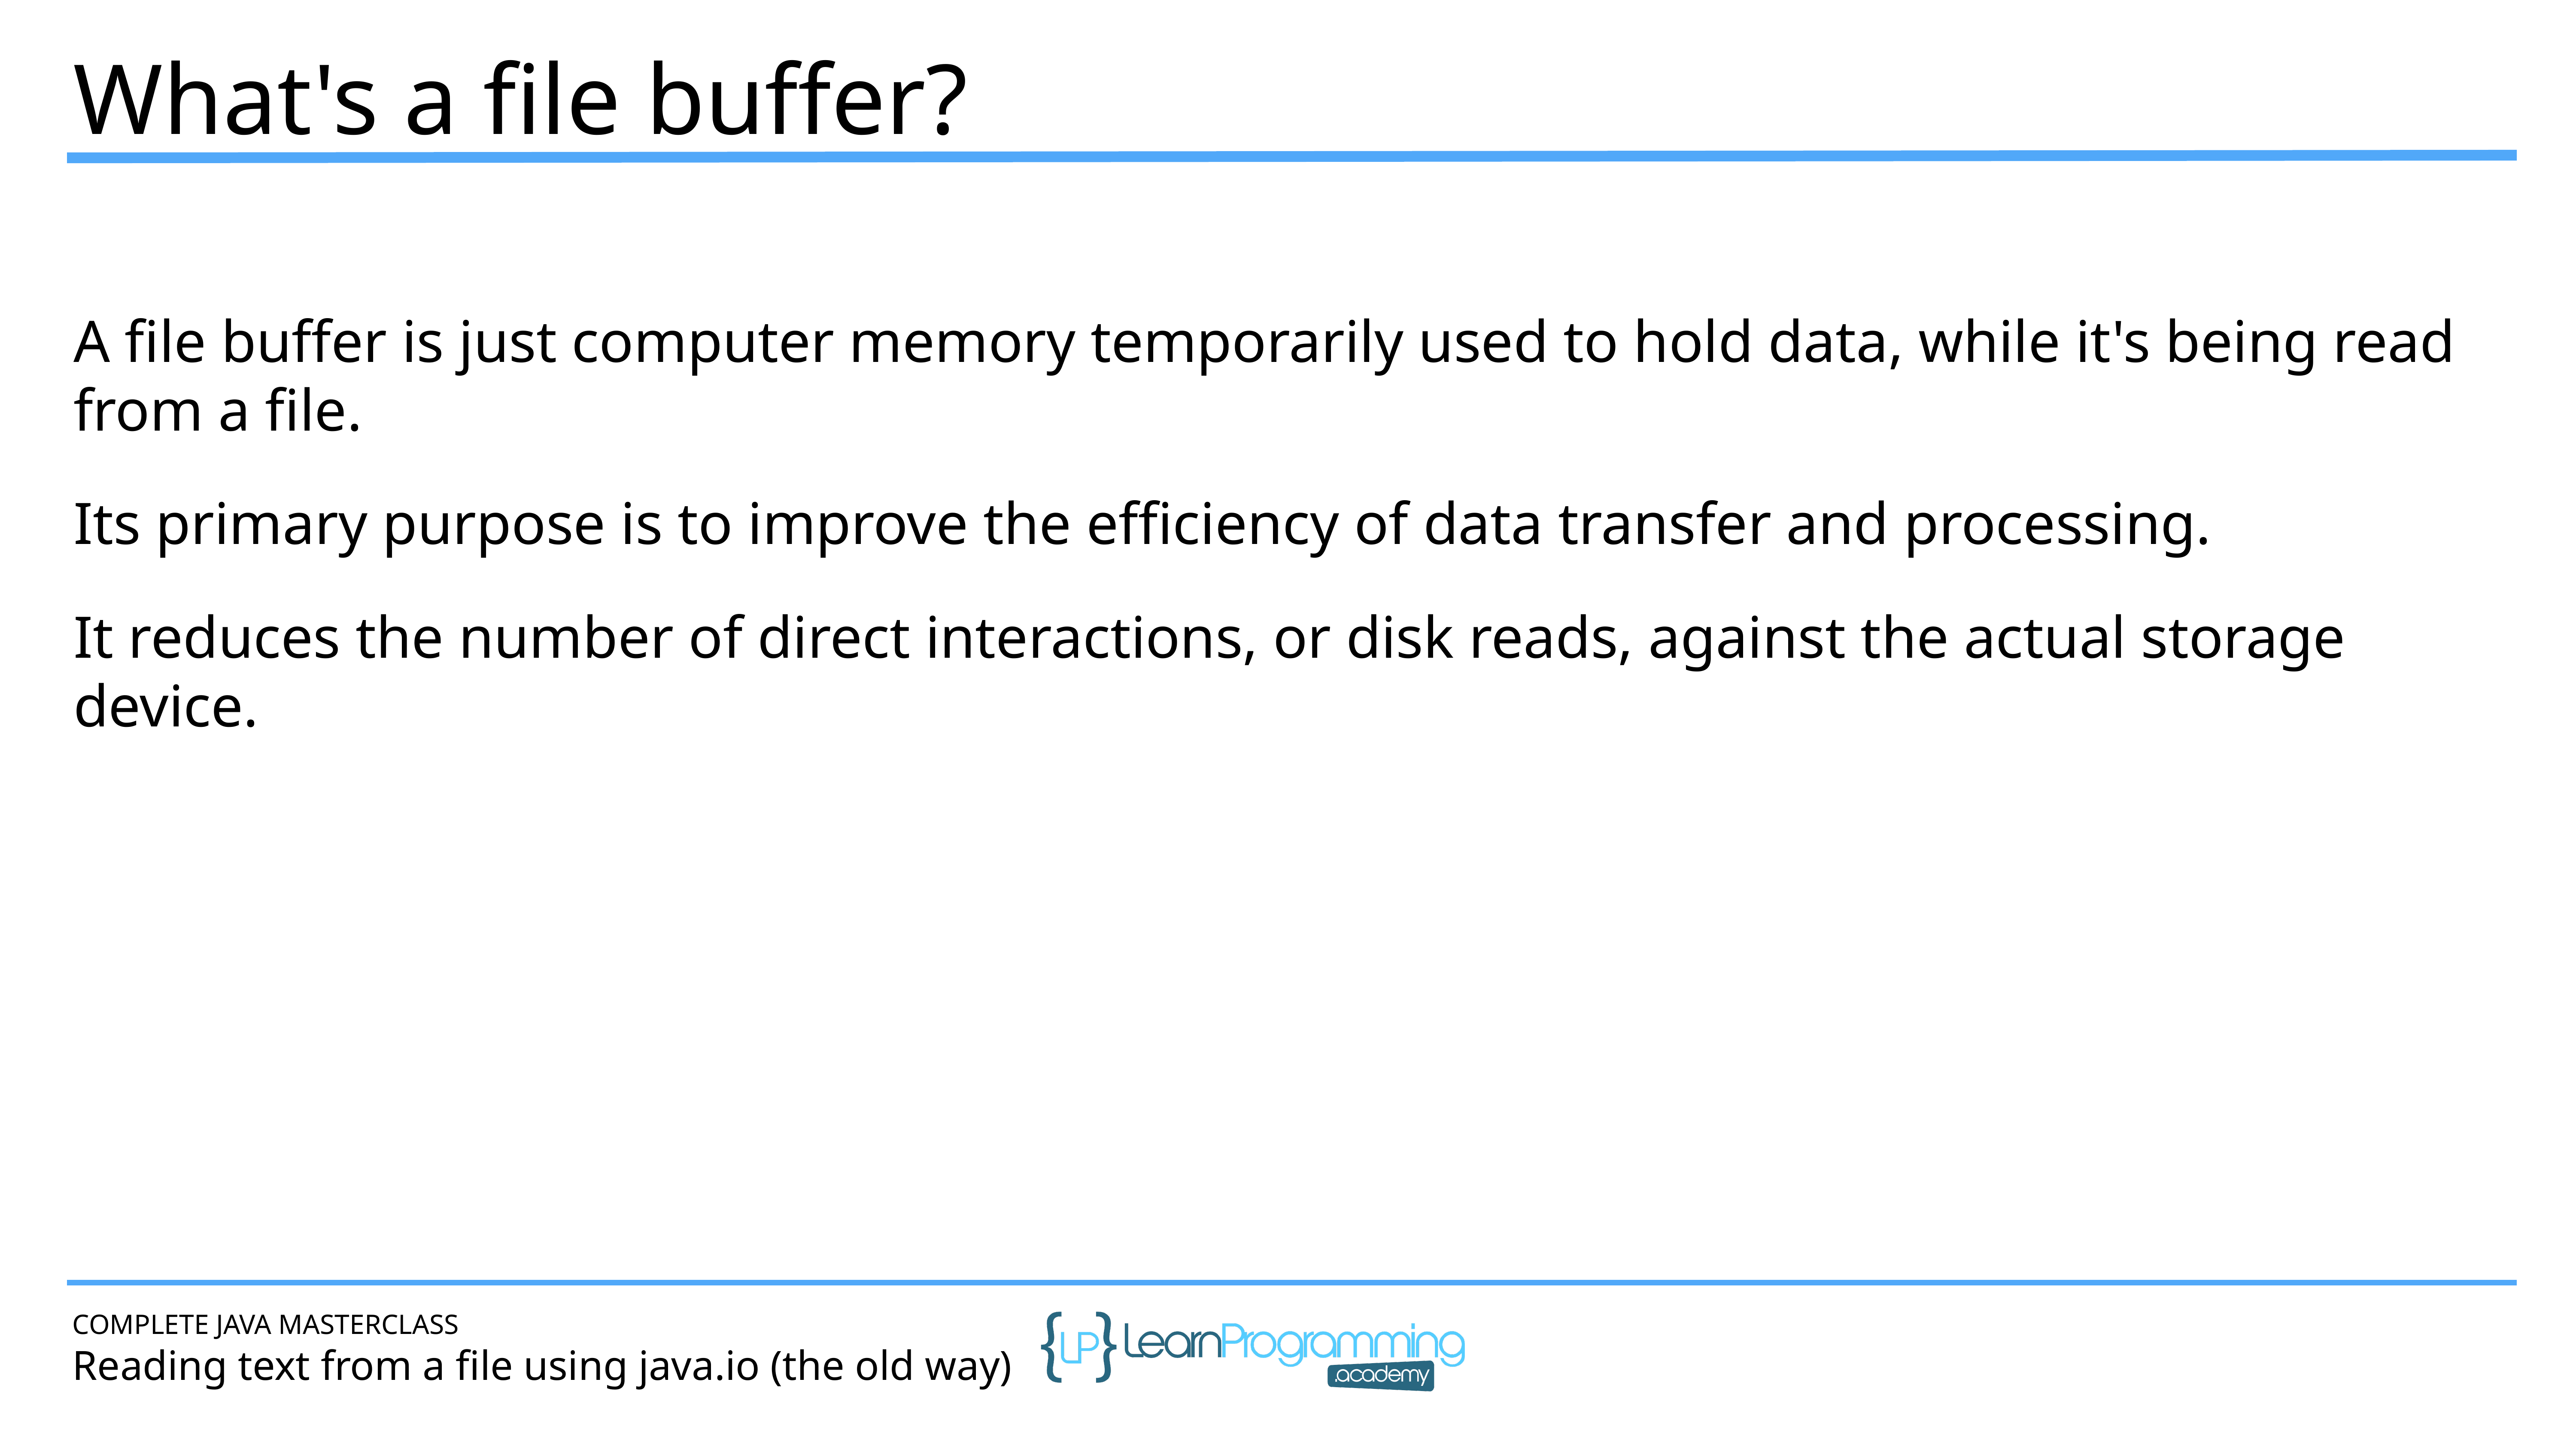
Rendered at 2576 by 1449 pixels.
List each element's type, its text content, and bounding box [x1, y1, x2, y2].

text_box COMPLETE JAVA MASTERCLASS Reading text from a file using java.io (the old way) [67, 1302, 1030, 1394]
text_box What's a file buffer? [68, 32, 974, 159]
text_box A file buffer is just computer memory temporarily used to hold data, while it's being read from a file. Its primary purpose is to improve the efficiency of data transfer and processing. It reduces the number of direct interactions, or disk reads, against the actual storage device. [67, 301, 2517, 1139]
picture [1032, 1302, 1477, 1400]
